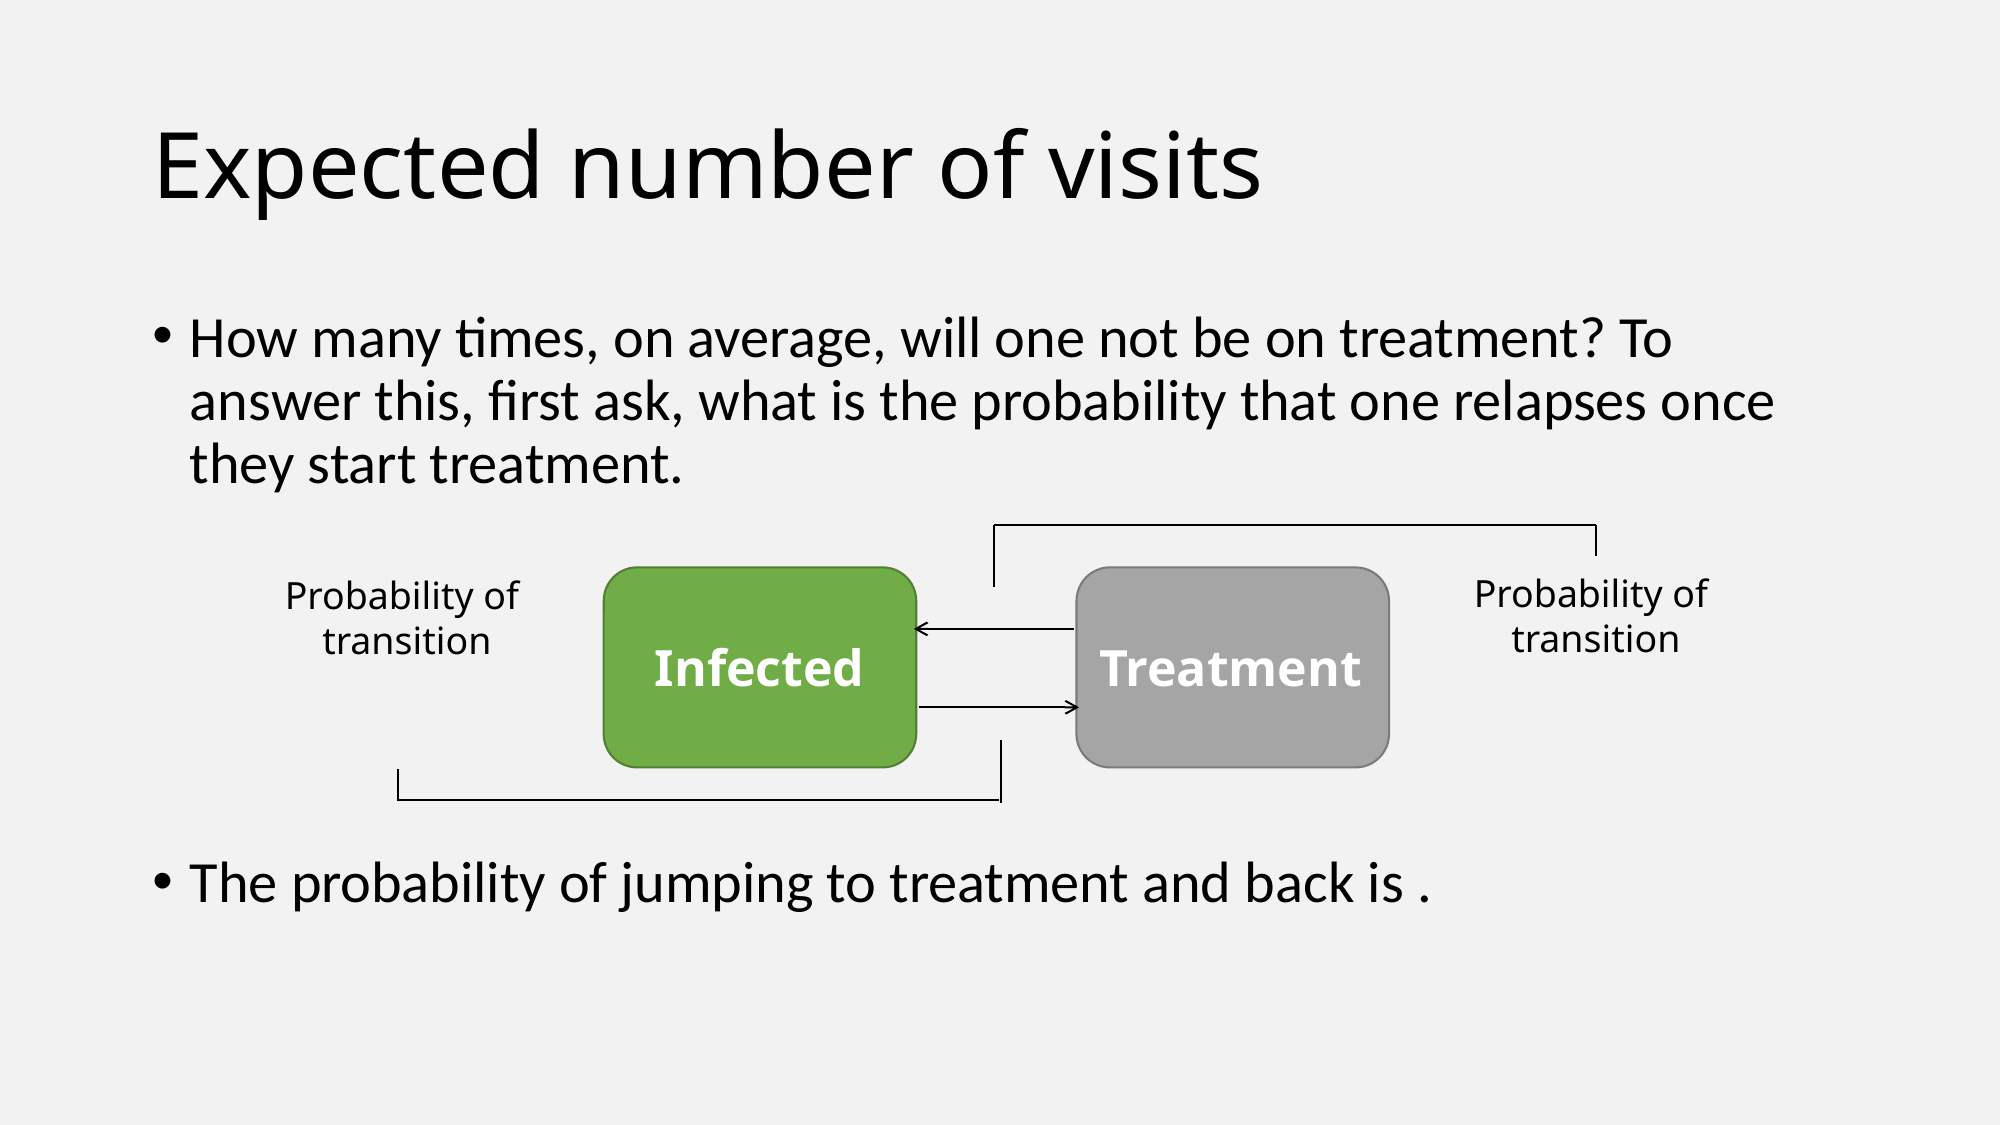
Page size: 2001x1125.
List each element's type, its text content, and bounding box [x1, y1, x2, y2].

text_box Infected [603, 629, 917, 705]
text_box [602, 566, 918, 769]
text_box Treatment [1074, 629, 1387, 705]
text_box [1075, 566, 1391, 769]
title Expected number of visits [137, 59, 1863, 278]
